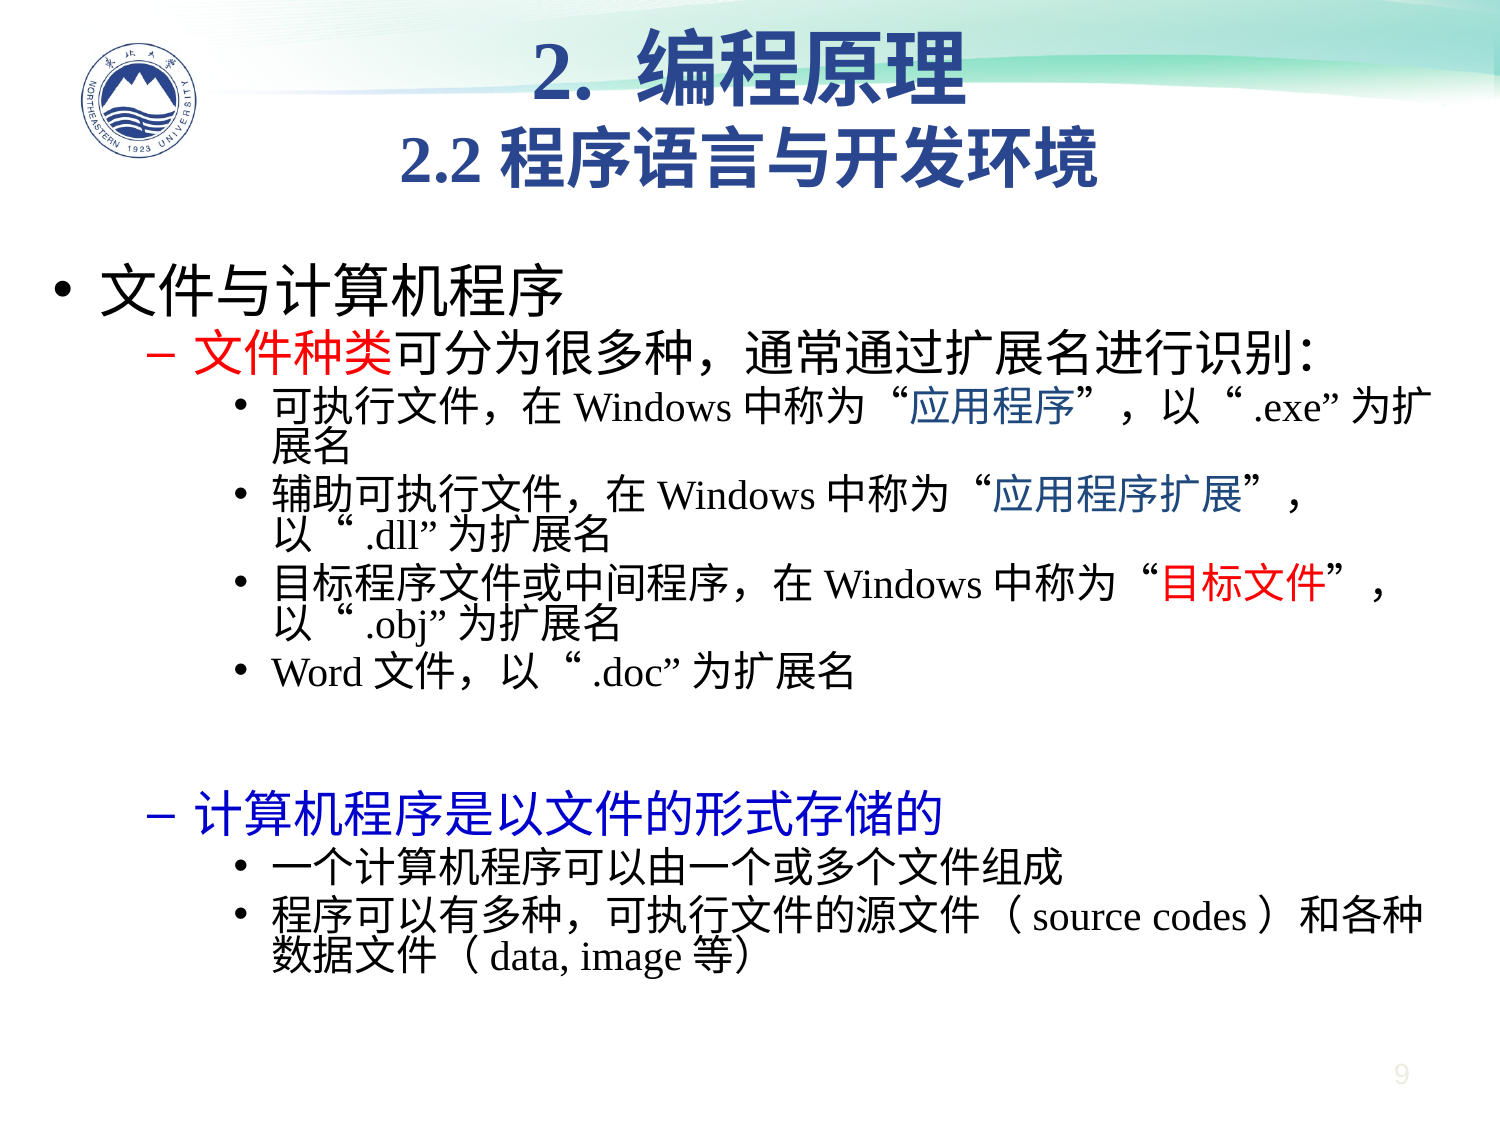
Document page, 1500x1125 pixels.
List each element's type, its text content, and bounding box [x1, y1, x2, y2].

slide_number 9 [1074, 1042, 1425, 1103]
list 文件与计算机程序 文件种类可分为很多种，通常通过扩展名进行识别： 可执行文件，在Windows中称为“应用程序”，以“.exe”为扩展名 辅助可执行文件，在Windows中称为“应用程序扩展”，以“.dll”为扩展名 目标程序文件或中间程序，在Windows中称为“目标文件”，以“.obj”为扩展名 Word文件，以“.doc”为扩展名 计算机程序是以文件的形式存储的 一个计算机程序可以由一个或多个文件组成 程序可以有多种，可执行文件的源文件（source codes）和各种数据文件（data, image等） [37, 259, 1463, 1125]
title 2. 编程原理 2.2程序语言与开发环境 [112, 4, 1388, 208]
picture [0, 0, 1500, 1125]
